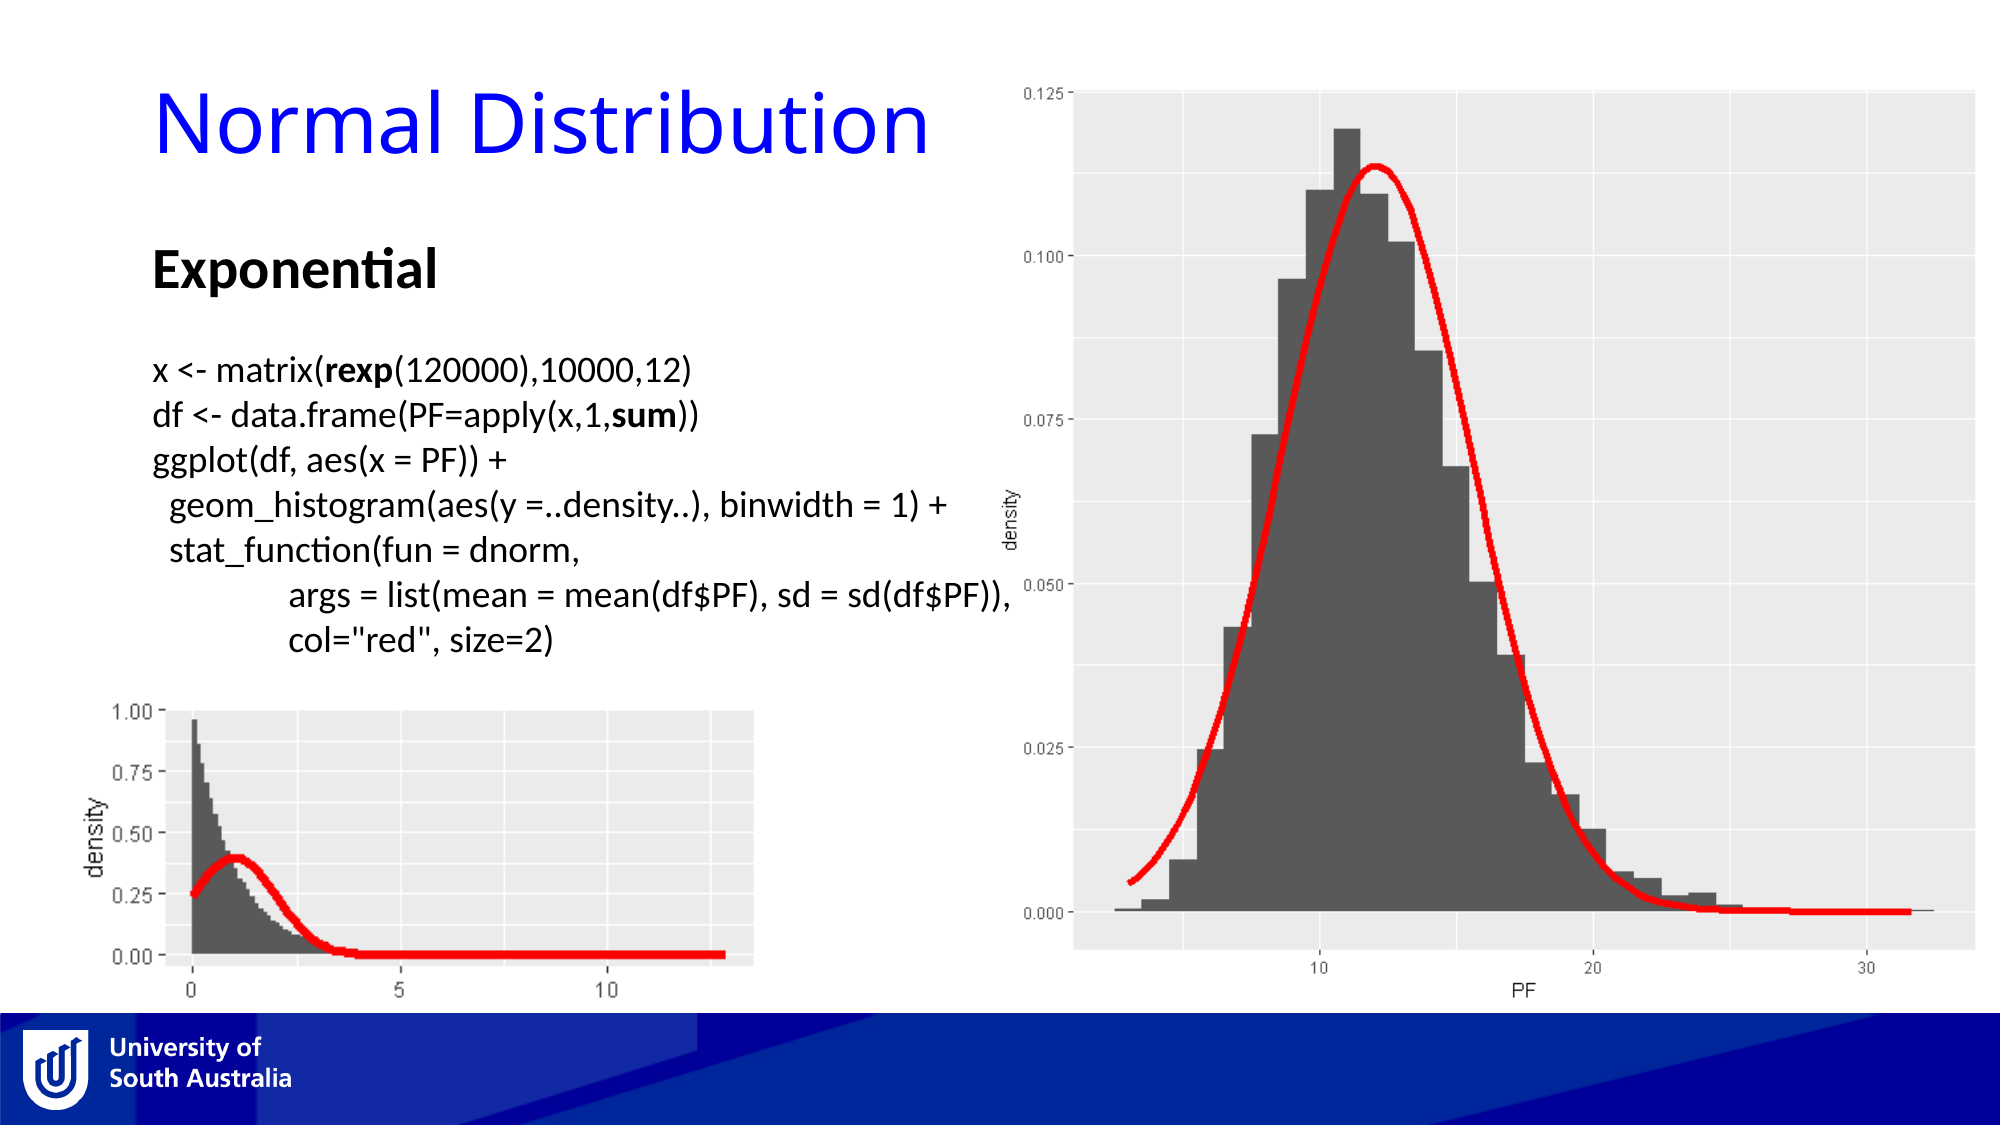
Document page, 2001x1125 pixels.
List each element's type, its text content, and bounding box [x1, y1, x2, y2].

picture [990, 81, 1986, 1011]
picture [68, 697, 768, 1004]
picture [0, 1013, 2000, 1125]
text_box Exponential x <- matrix(rexp(120000),10000,12) df <- data.frame(PF=apply(x,1,sum)) ggplot(df, aes(x = PF)) + geom_histogram(aes(y =..density..), binwidth = 1) + stat_function(fun = dnorm, args = list(mean = mean(df$PF), sd = sd(df$PF)), col="red", size=2) [137, 222, 990, 668]
title Normal Distribution [137, 59, 1863, 194]
